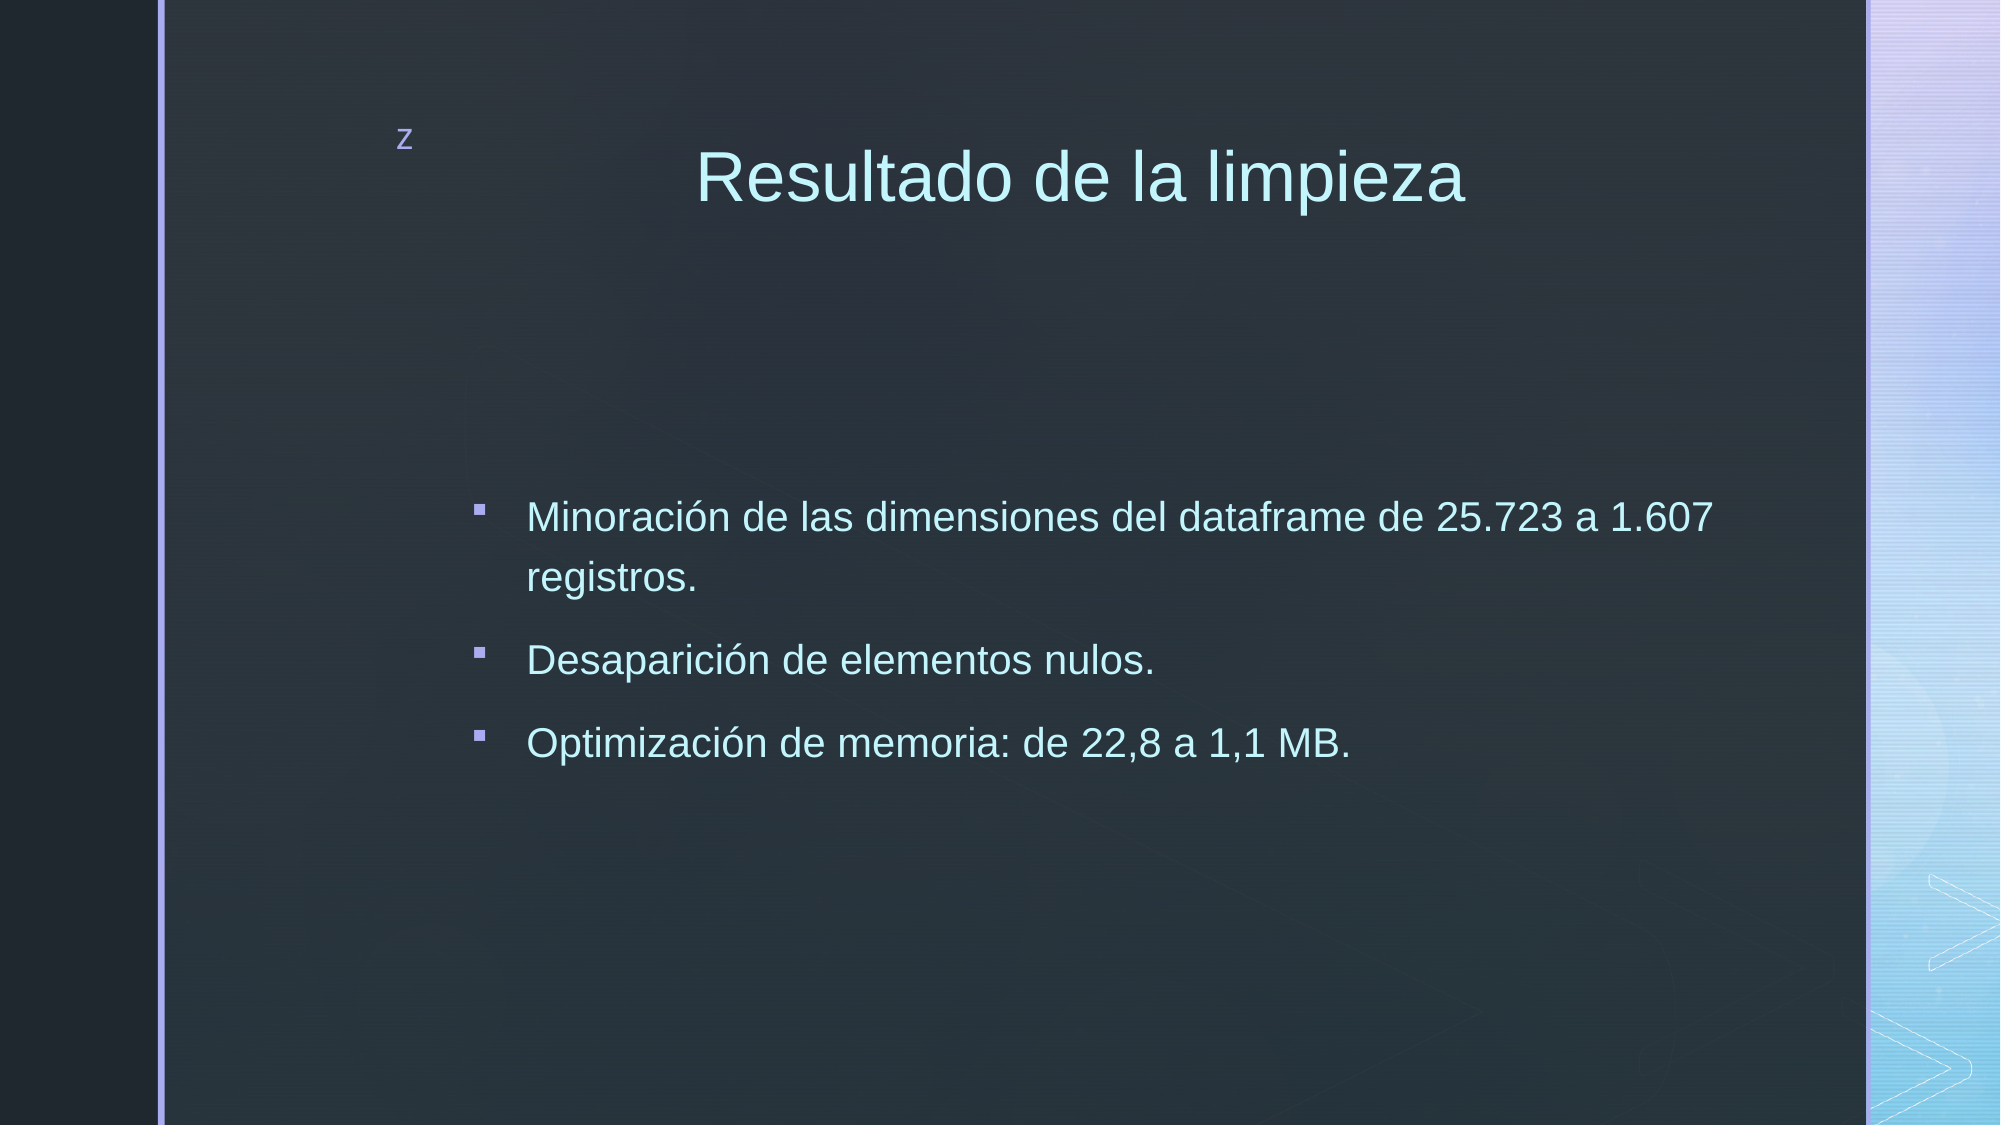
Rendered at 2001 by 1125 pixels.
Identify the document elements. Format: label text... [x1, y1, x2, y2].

list Minoración de las dimensiones del dataframe de 25.723 a 1.607 registros. Desaparición de elementos nulos. Optimización de memoria: de 22,8 a 1,1 MB. [454, 336, 1734, 993]
title Resultado de la limpieza [428, 132, 1734, 310]
picture [1871, 0, 2001, 1125]
